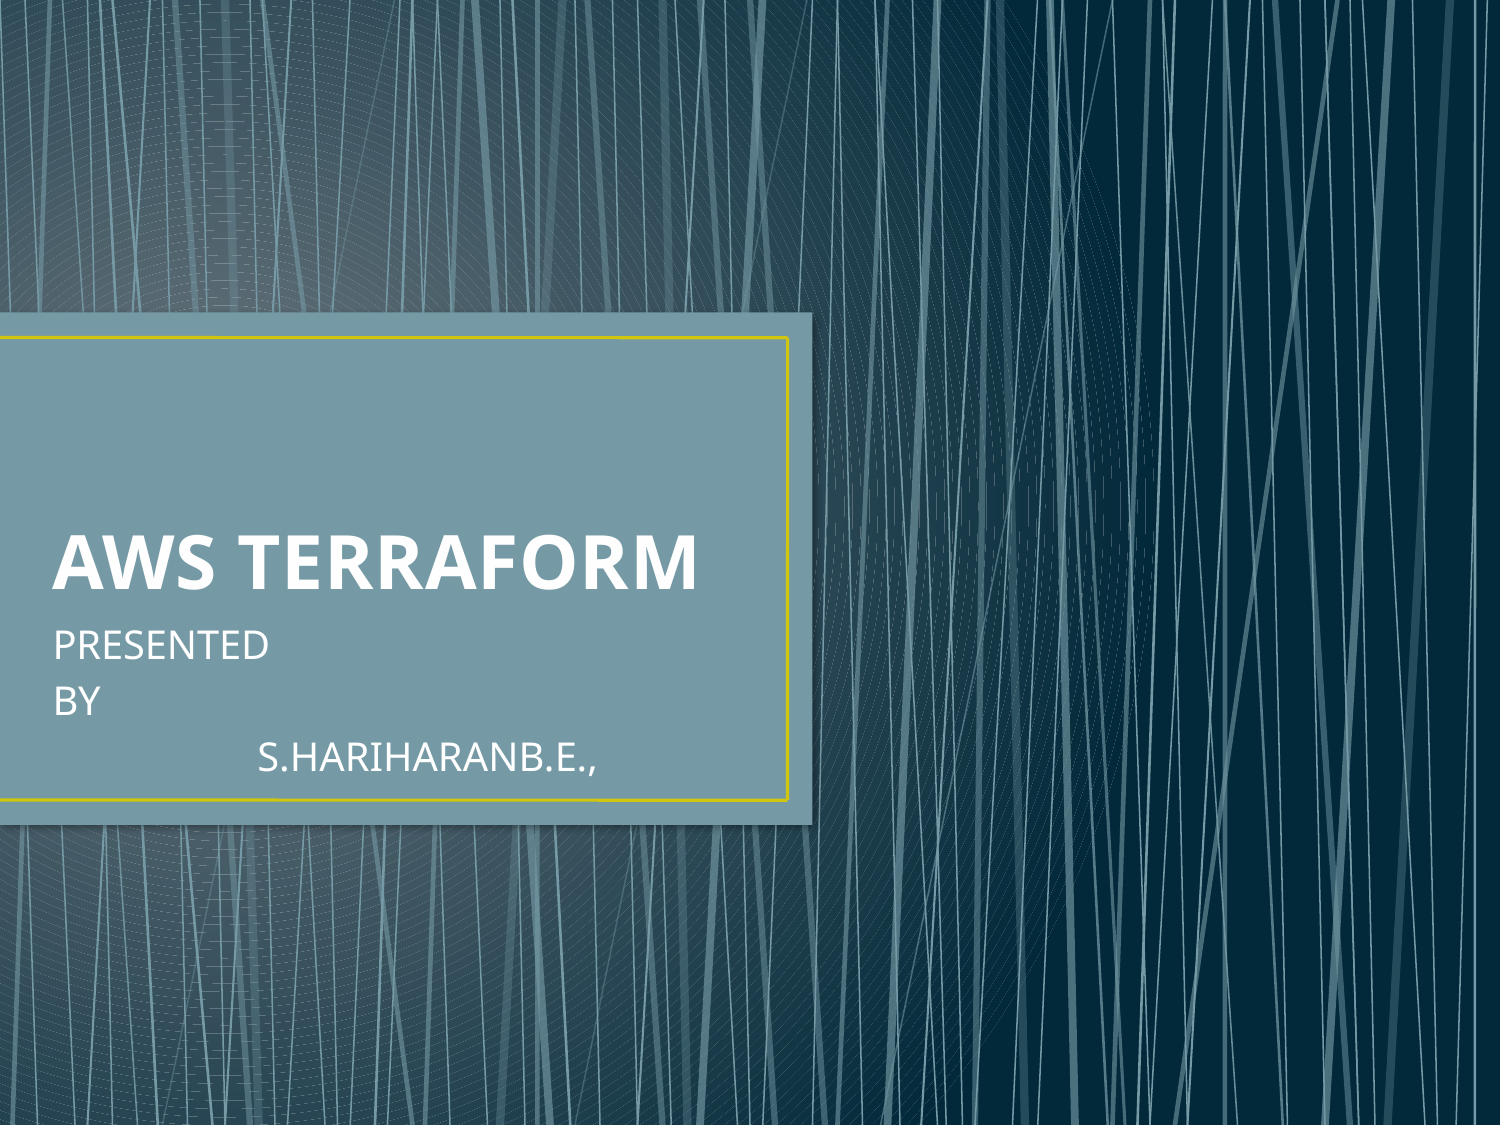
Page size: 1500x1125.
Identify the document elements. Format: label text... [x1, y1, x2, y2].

title AWS TERRAFORM [37, 349, 763, 612]
subtitle PRESENTED BY S.HARIHARANB.E., [37, 612, 763, 788]
